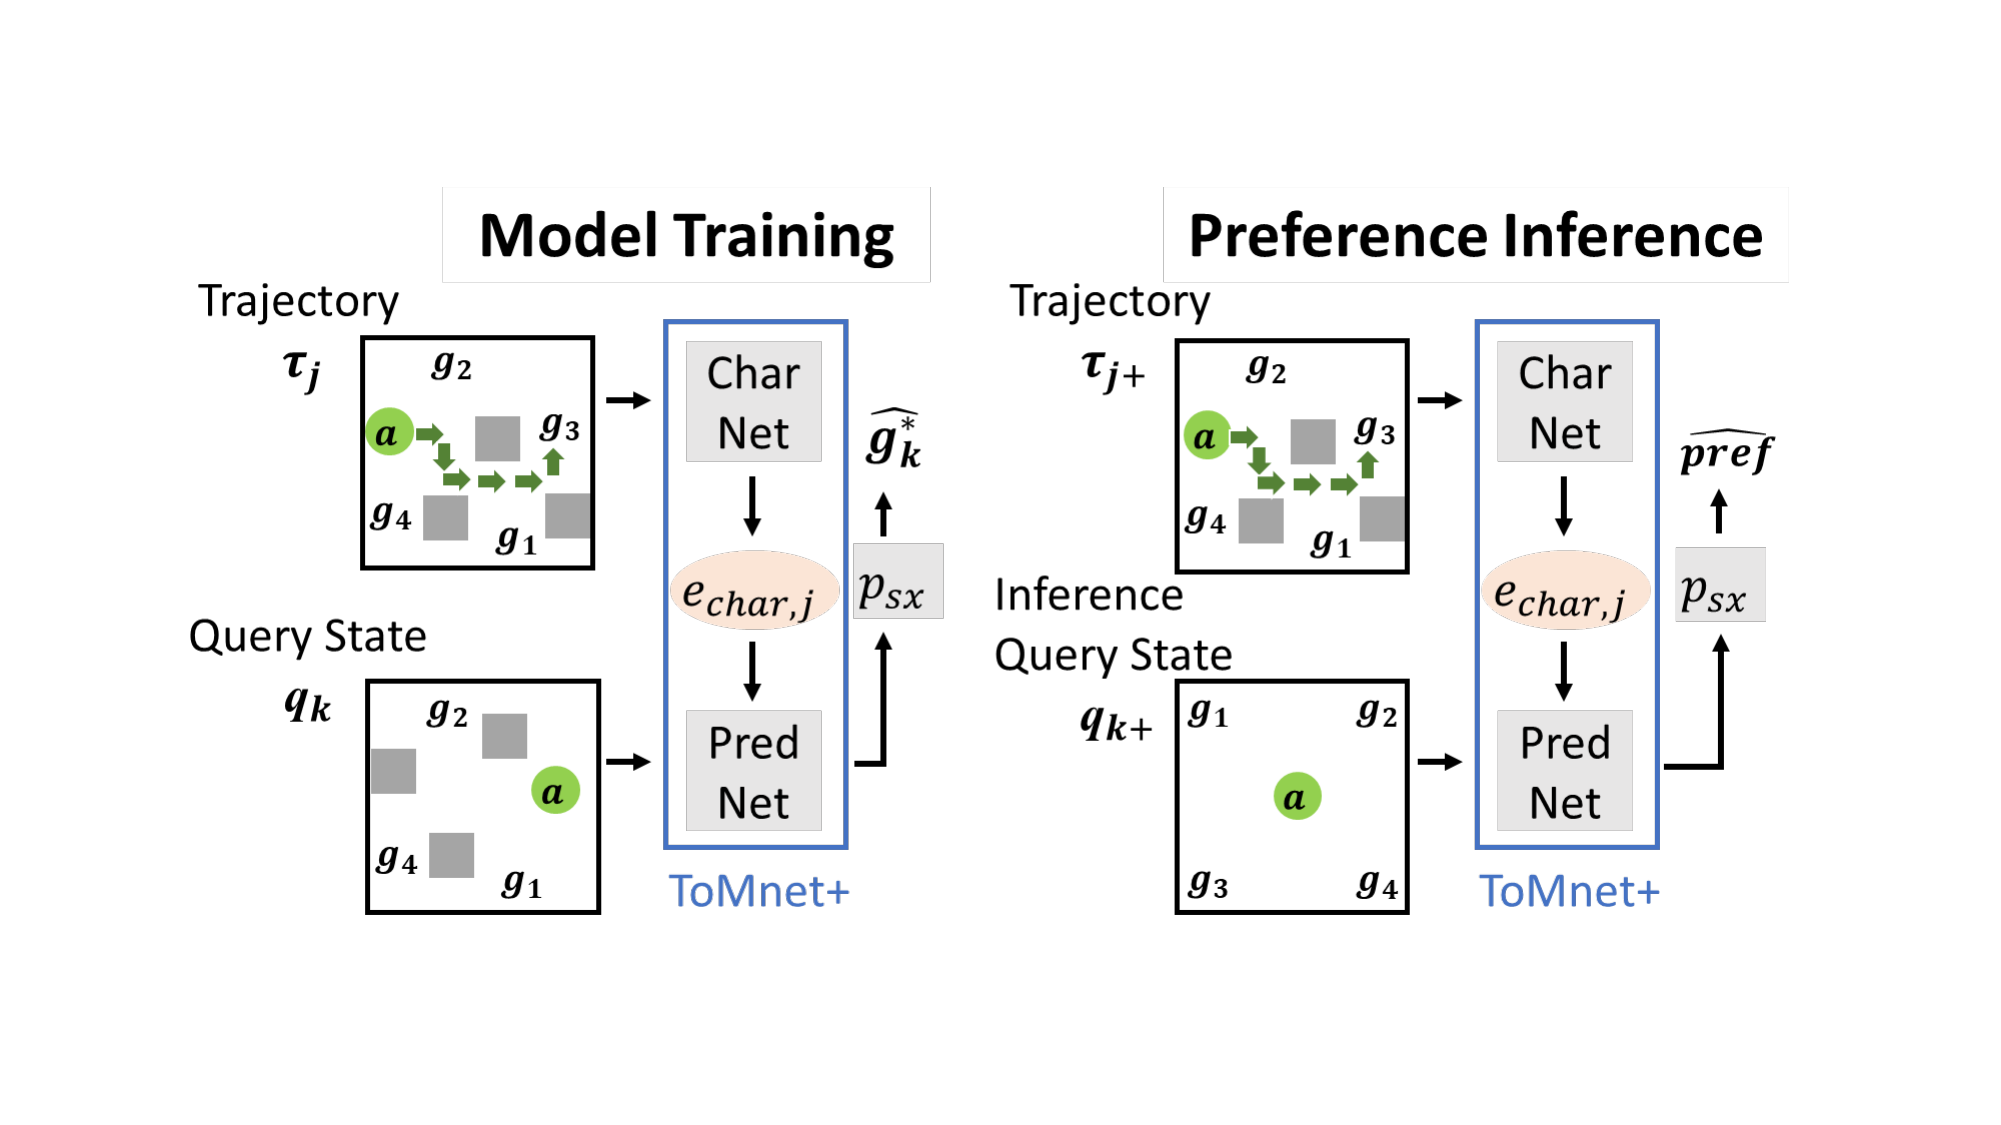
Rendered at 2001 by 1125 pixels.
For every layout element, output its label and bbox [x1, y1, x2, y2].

picture [157, 174, 1842, 950]
